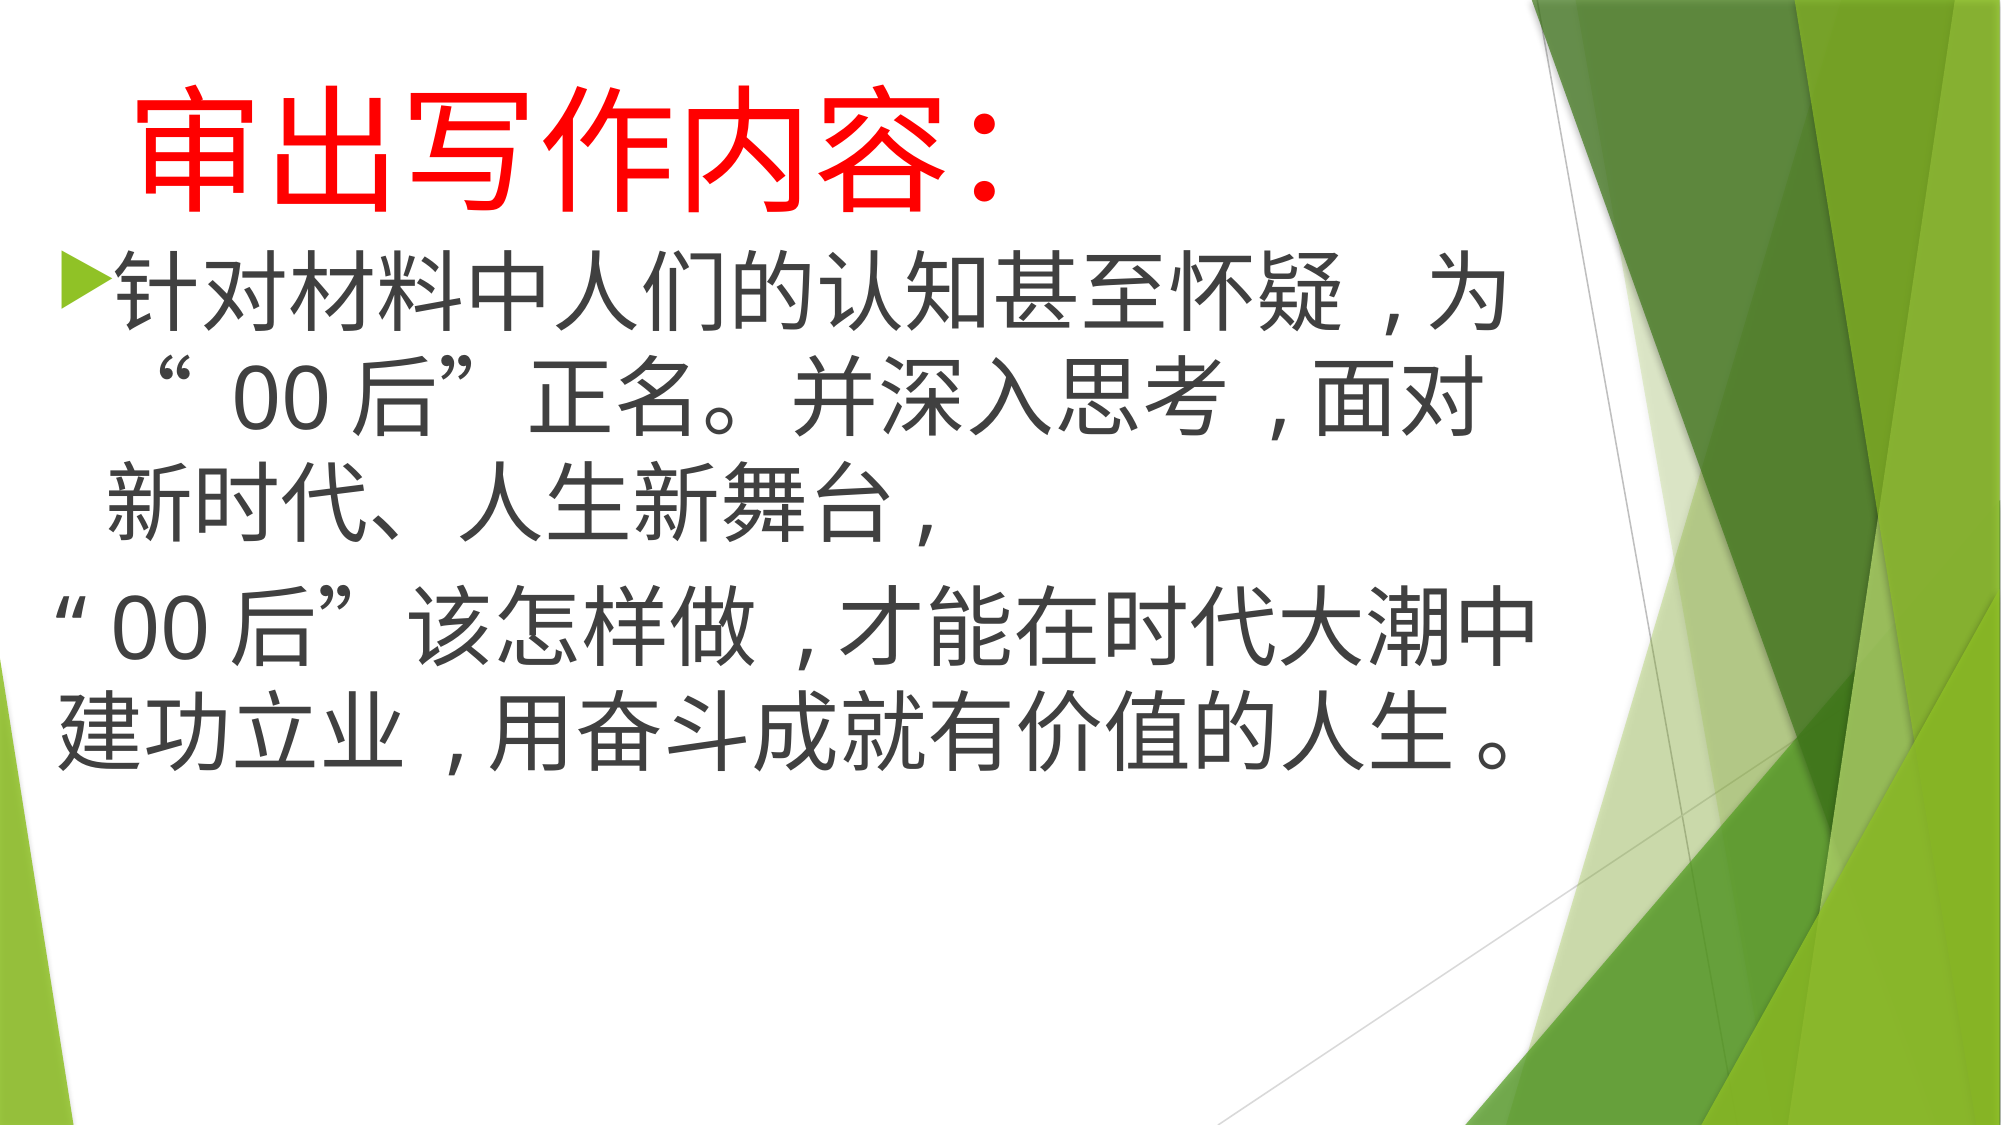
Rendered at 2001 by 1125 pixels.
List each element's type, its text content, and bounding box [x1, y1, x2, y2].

list 针对材料中人们的认知甚至怀疑 ,为“ 00后”正名。并深入思考 ,面对新时代、人生新舞台, “ 00后”该怎样做 ,才能在时代大潮中建功立业 ,用奋斗成就有价值的人生 。 [40, 228, 1570, 866]
title 审出写作内容： [111, 56, 1522, 228]
